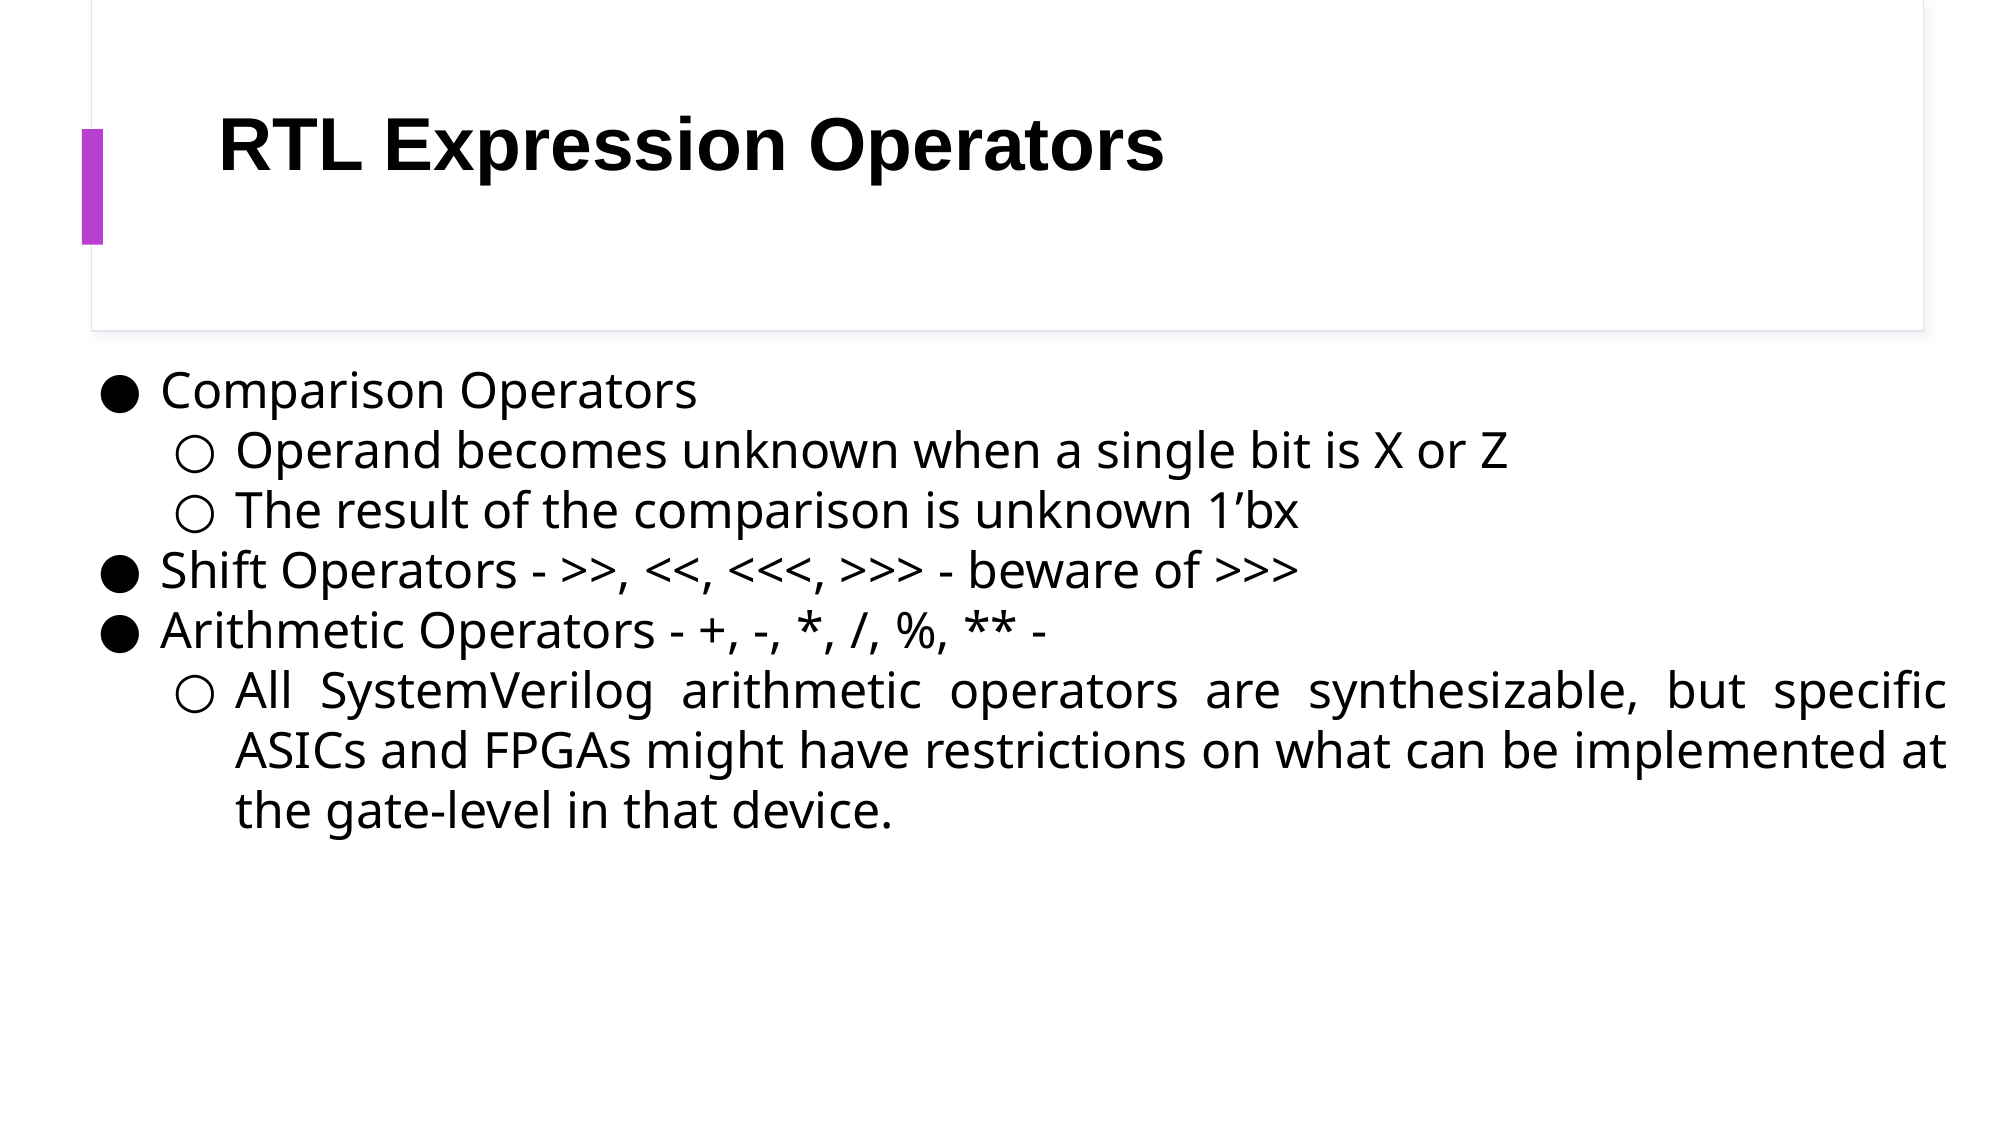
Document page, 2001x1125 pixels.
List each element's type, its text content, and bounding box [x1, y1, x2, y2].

text_box Comparison Operators Operand becomes unknown when a single bit is X or Z The result of the comparison is unknown 1’bx Shift Operators - >>, <<, <<<, >>> - beware of >>> Arithmetic Operators - +, -, *, /, %, ** - All SystemVerilog arithmetic operators are synthesizable, but specific ASICs and FPGAs might have restrictions on what can be implemented at the gate-level in that device. [70, 283, 1964, 854]
title RTL Expression Operators [183, 90, 1851, 283]
